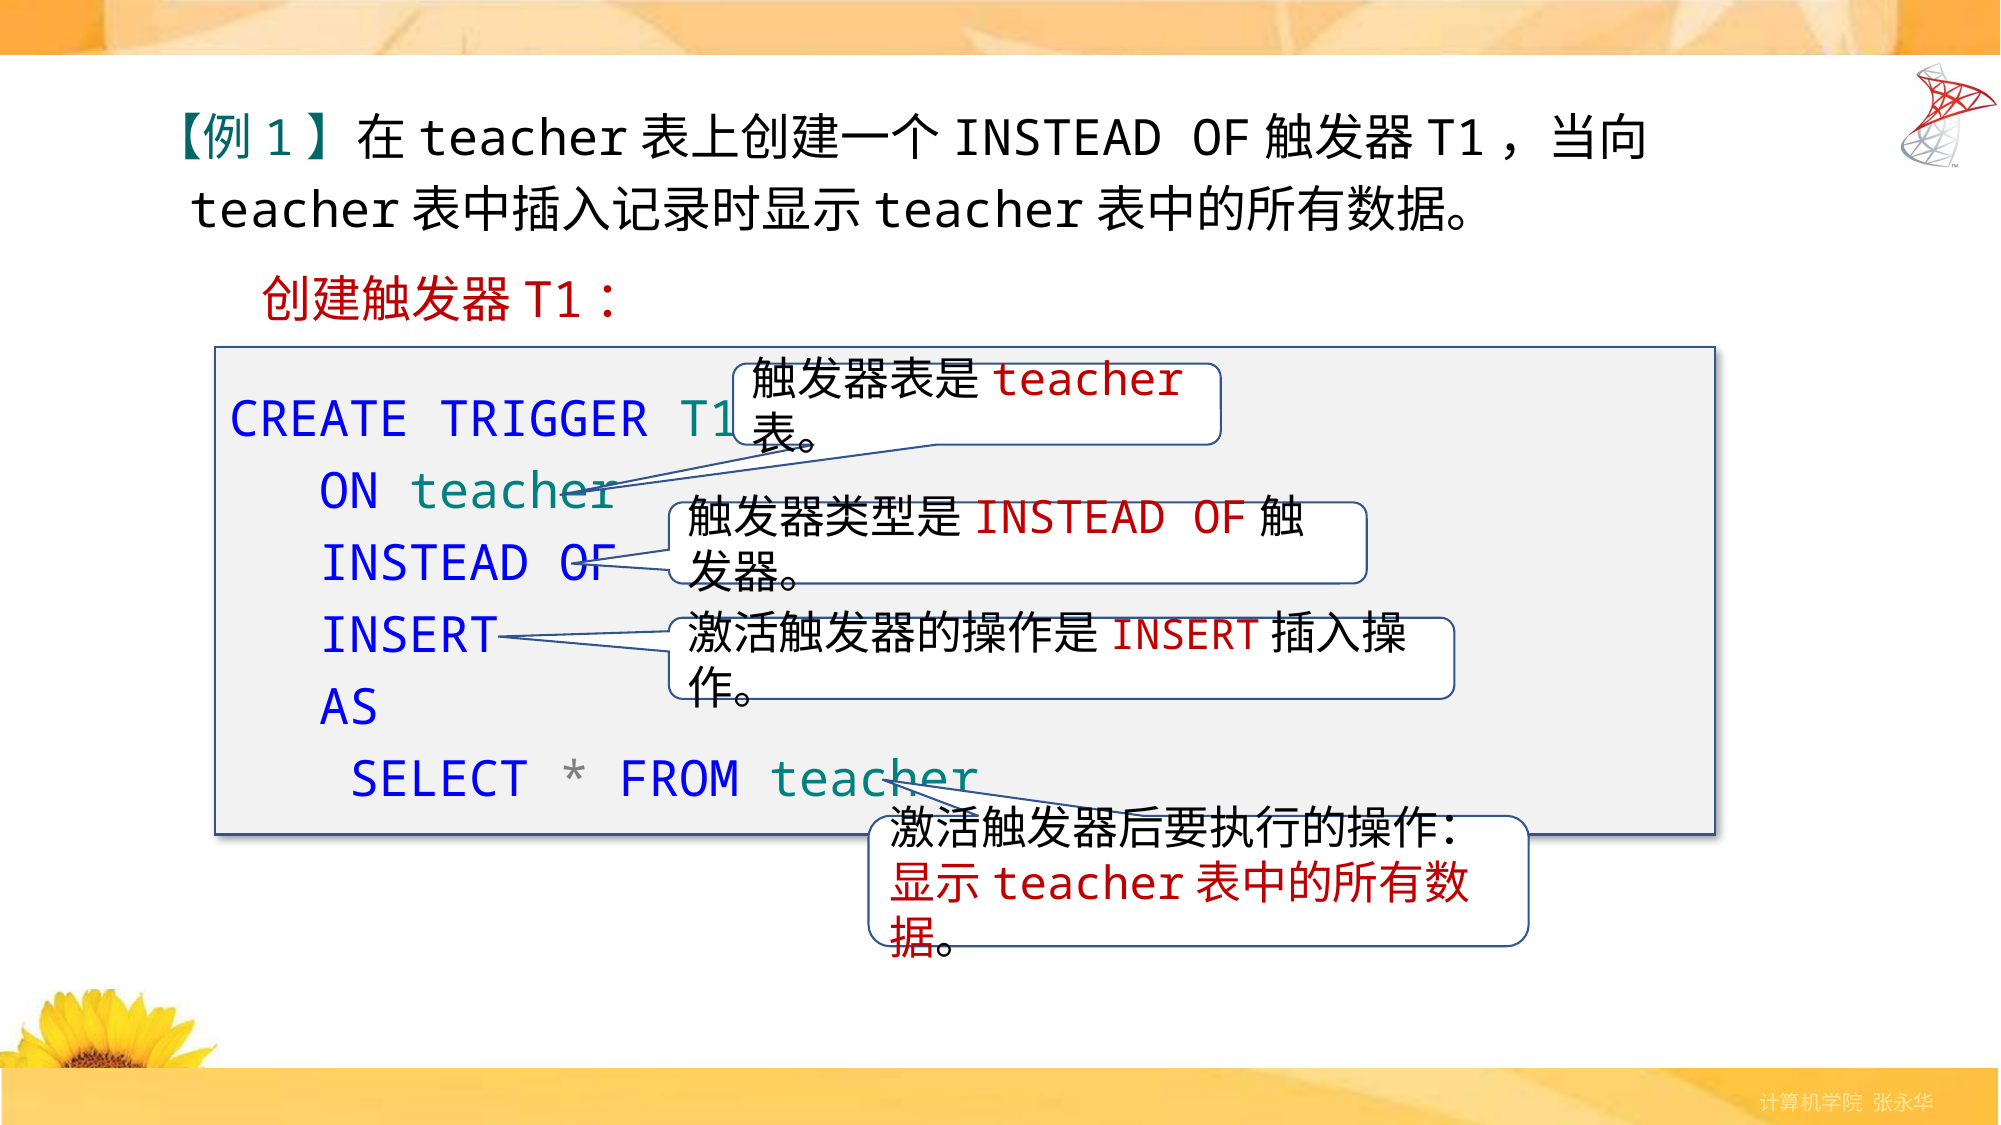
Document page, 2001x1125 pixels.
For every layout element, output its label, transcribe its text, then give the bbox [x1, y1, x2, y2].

picture [0, 0, 2001, 55]
list 【例1】在teacher表上创建一个INSTEAD OF触发器T1，当向teacher表中插入记录时显示teacher表中的所有数据。 创建触发器T1： [137, 85, 1863, 920]
text_box 激活触发器后要执行的操作：显示teacher表中的所有数据。 [867, 778, 1530, 948]
text_box 触发器表是teacher表。 [559, 362, 1222, 496]
text_box 激活触发器的操作是INSERT插入操作。 [498, 616, 1456, 700]
text_box 触发器类型是INSTEAD OF触发器。 [571, 501, 1368, 585]
picture [1901, 62, 1997, 169]
picture [0, 989, 1998, 1125]
text_box CREATE TRIGGER T1 ON teacher INSTEAD OF INSERT AS SELECT * FROM teacher [214, 346, 1716, 836]
